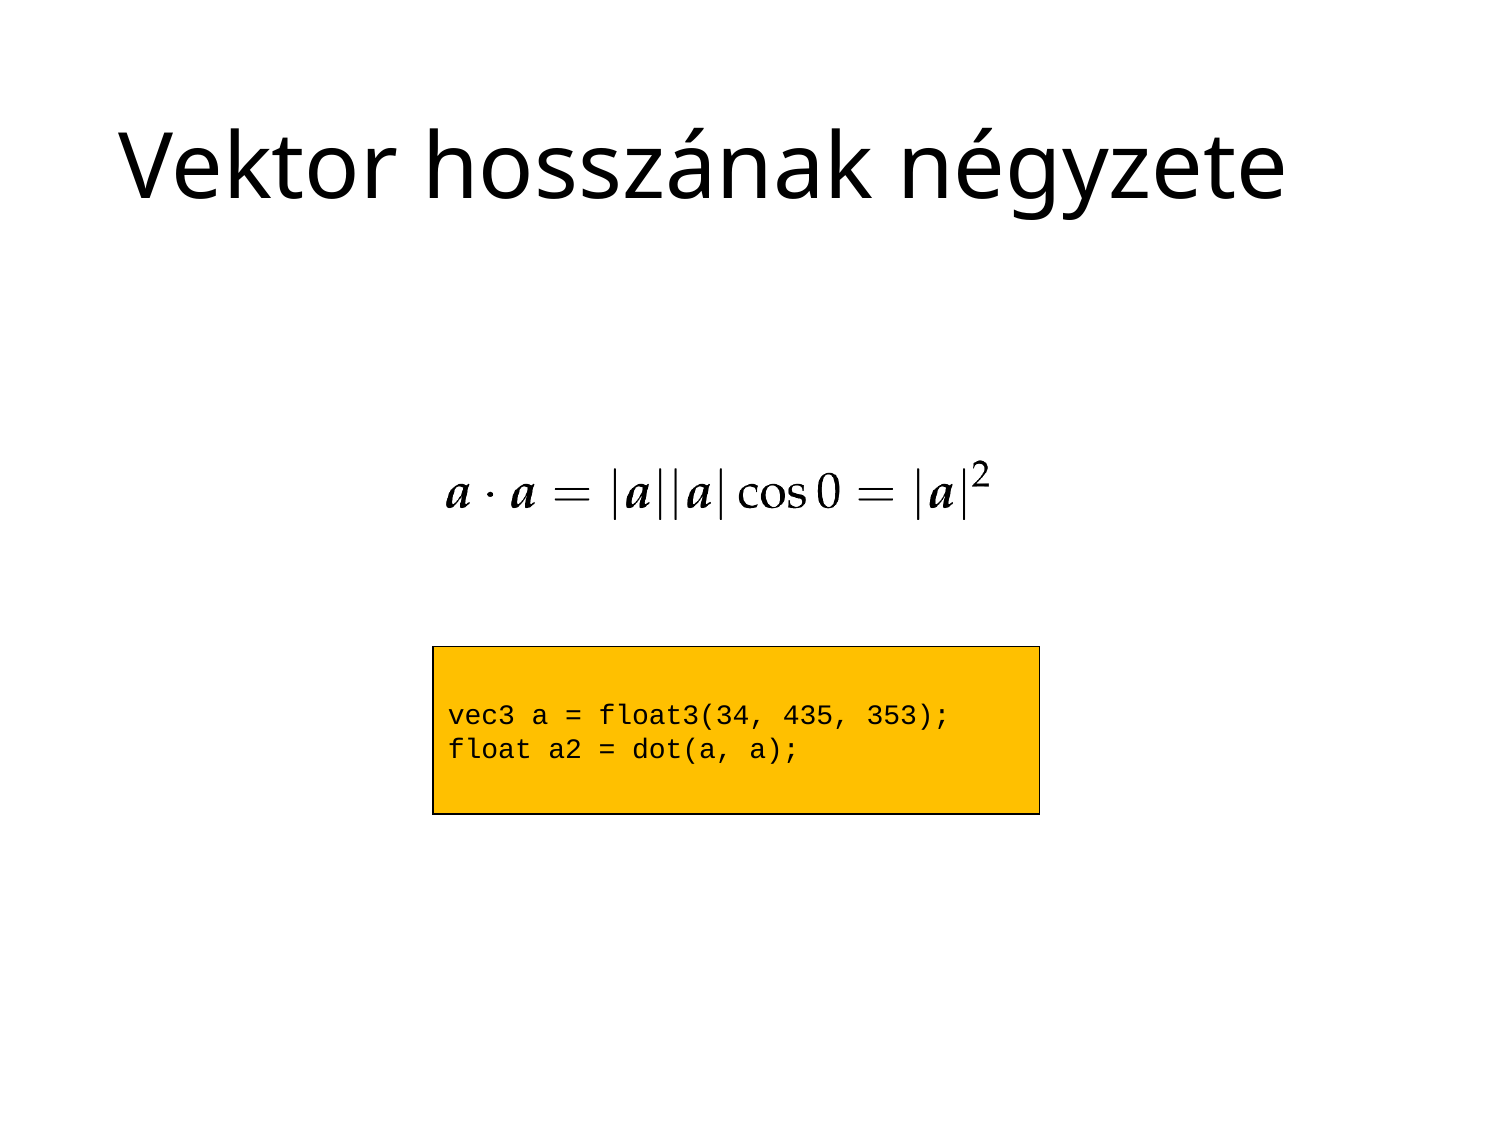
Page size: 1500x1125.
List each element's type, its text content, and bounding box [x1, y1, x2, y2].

text_box vec3 a = float3(34, 435, 353); float a2 = dot(a, a); [433, 646, 1040, 814]
title Vektor hosszának négyzete [103, 59, 1397, 278]
picture [446, 460, 989, 520]
